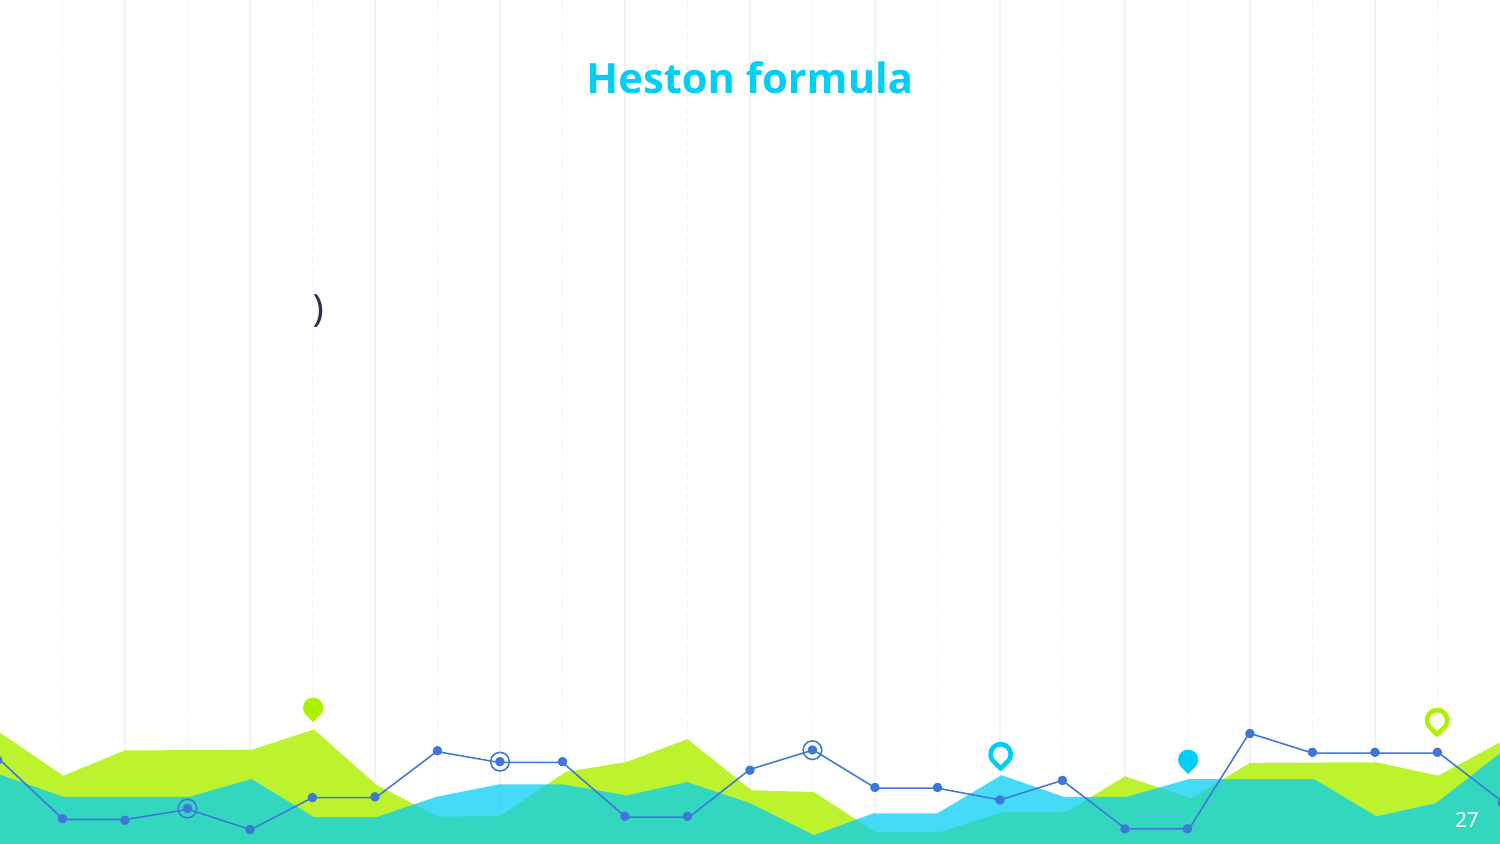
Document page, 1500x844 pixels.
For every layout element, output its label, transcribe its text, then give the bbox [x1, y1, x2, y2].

title Heston formula [176, 0, 1324, 118]
slide_number 27 [1403, 791, 1494, 844]
